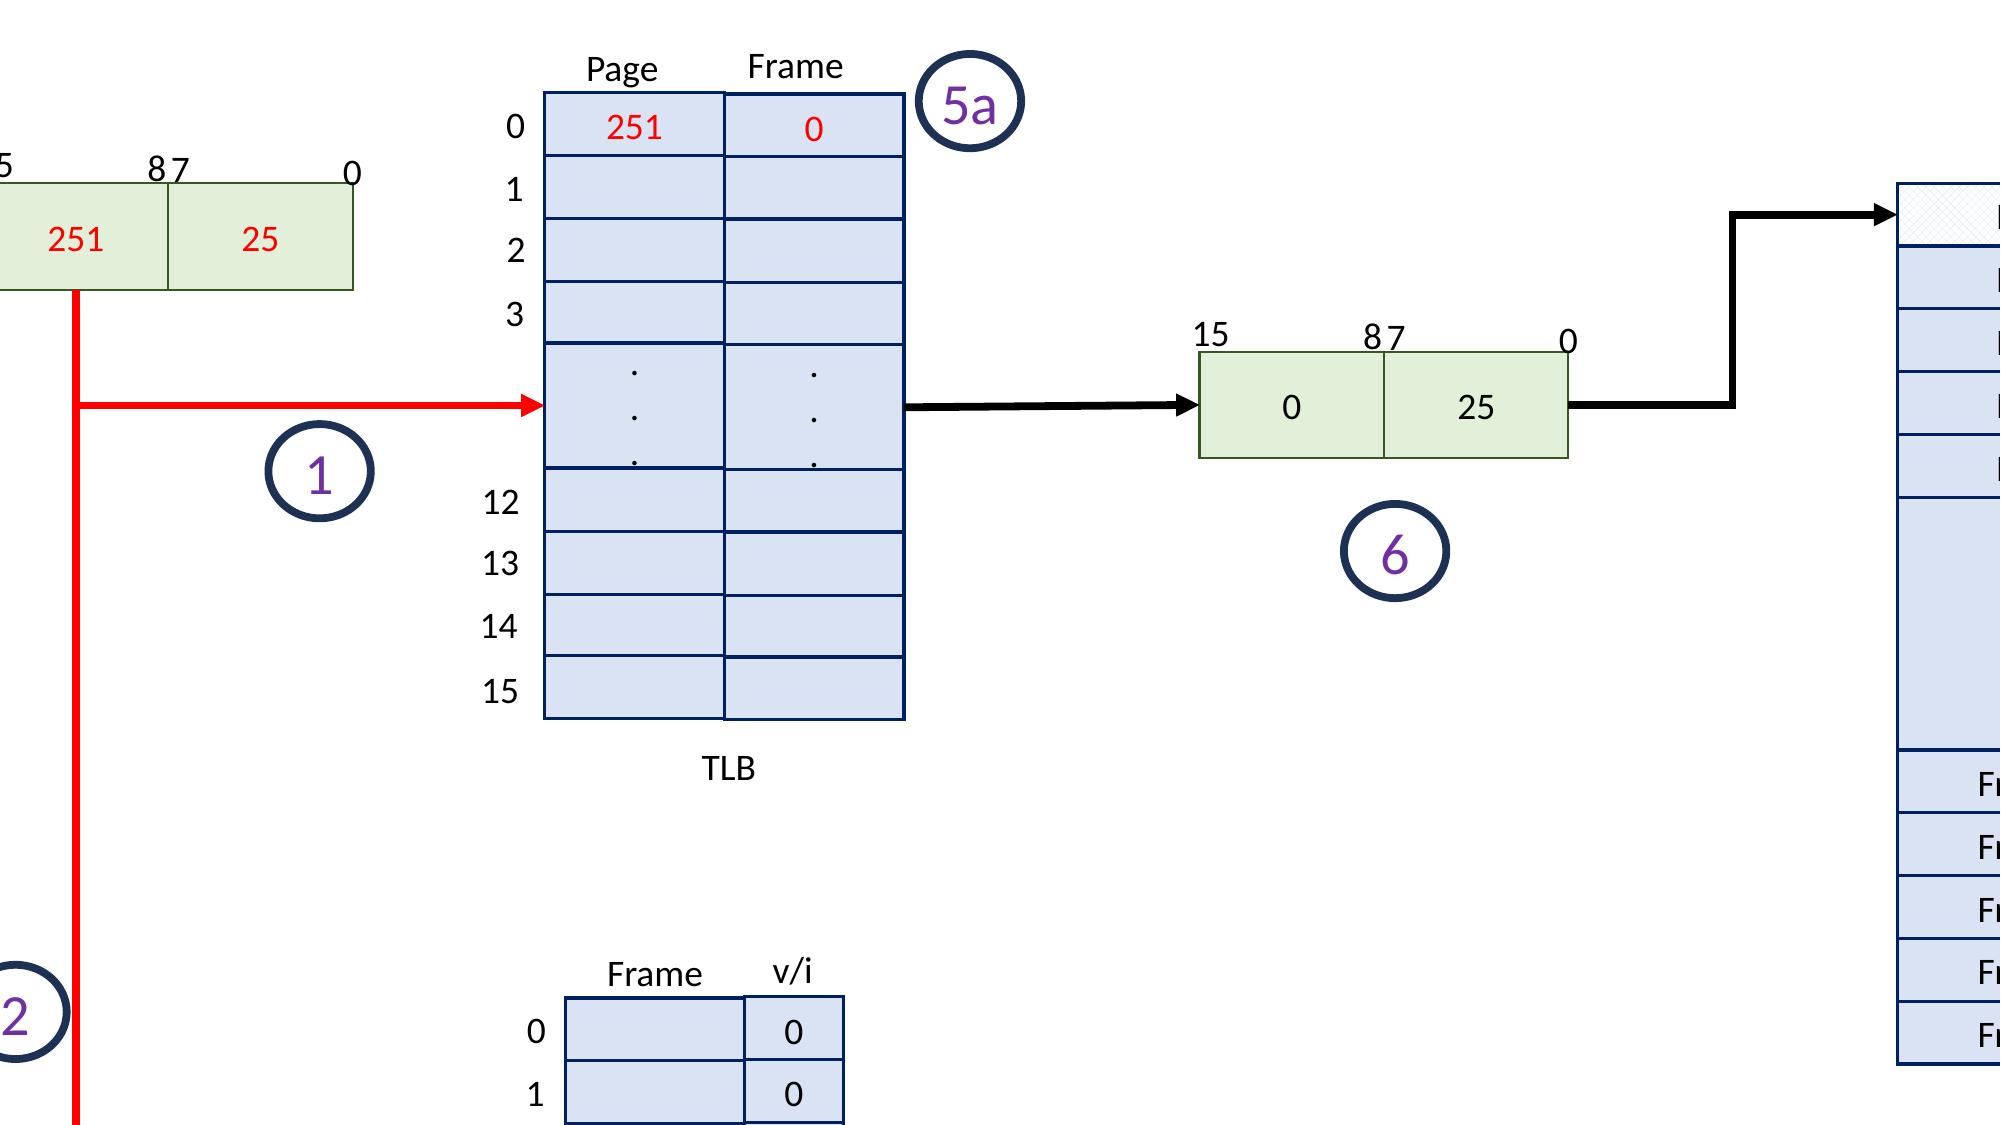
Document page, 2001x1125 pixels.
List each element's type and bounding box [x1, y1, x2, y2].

text_box [0, 33, 2000, 1125]
